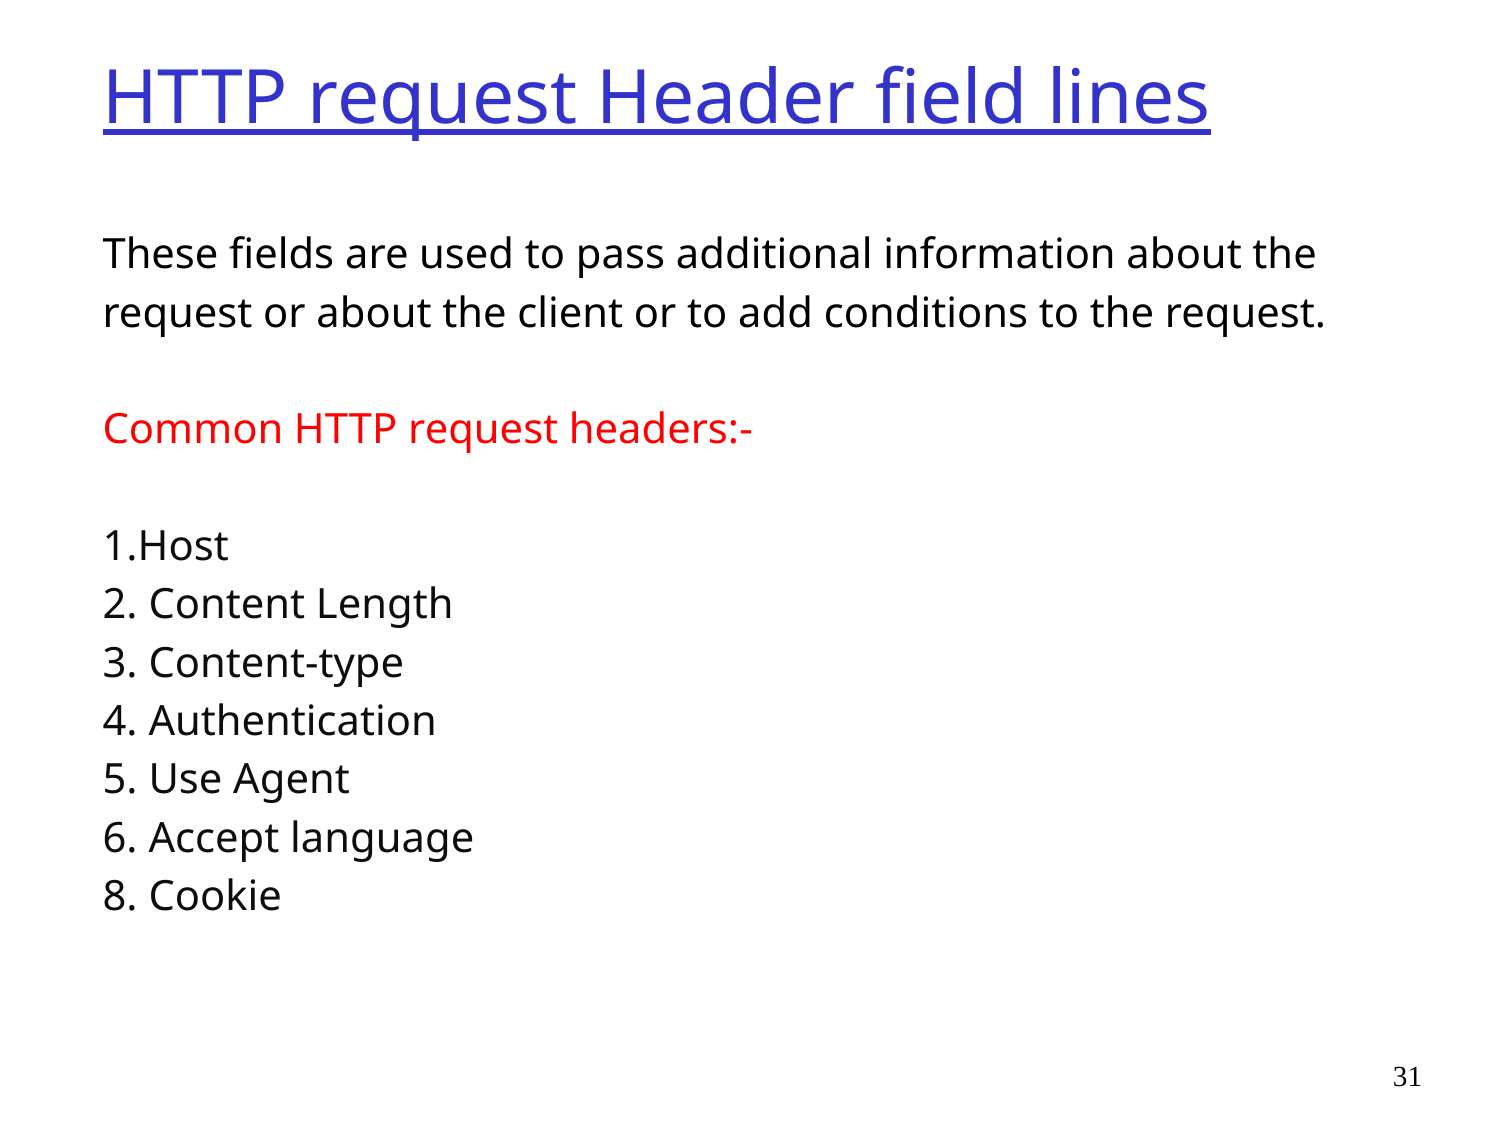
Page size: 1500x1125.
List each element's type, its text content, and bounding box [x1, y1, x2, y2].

list These fields are used to pass additional information about the request or about the client or to add conditions to the request. Common HTTP request headers:- 1.Host 2. Content Length 3. Content-type 4. Authentication 5. Use Agent 6. Accept language 8. Cookie [87, 219, 1400, 1025]
title HTTP request Header field lines [87, 0, 1363, 188]
text_box 31 [1362, 1049, 1438, 1125]
